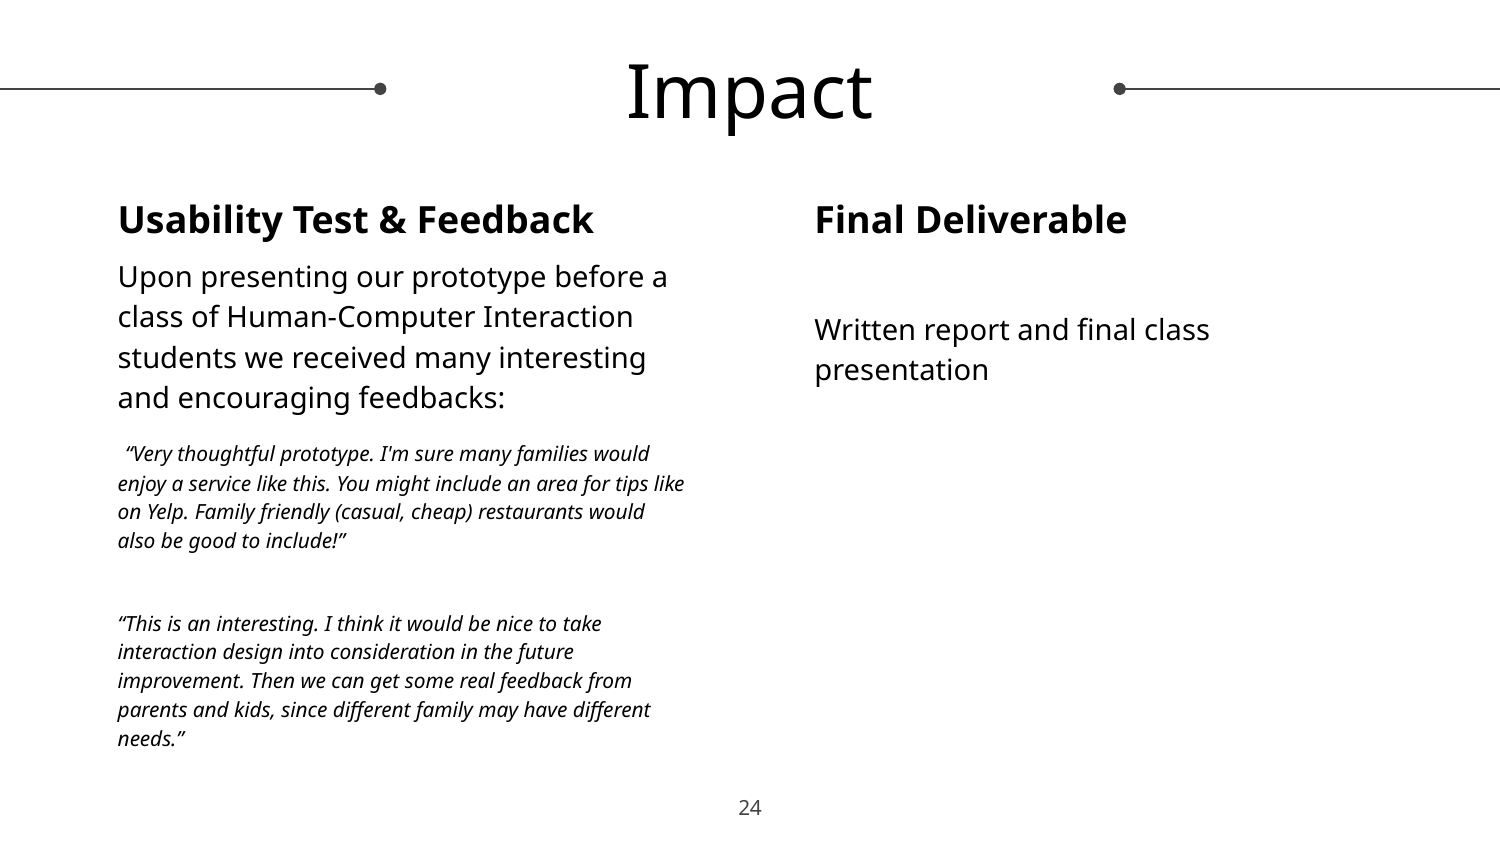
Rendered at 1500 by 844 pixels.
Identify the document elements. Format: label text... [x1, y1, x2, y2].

list Final Deliverable Written report and final class presentation [799, 174, 1398, 700]
title Impact [380, 18, 1120, 160]
slide_number 24 [705, 779, 795, 844]
list Usability Test & Feedback Upon presenting our prototype before a class of Human-Computer Interaction students we received many interesting and encouraging feedbacks: “Very thoughtful prototype. I'm sure many families would enjoy a service like this. You might include an area for tips like on Yelp. Family friendly (casual, cheap) restaurants would also be good to include!” “This is an interesting. I think it would be nice to take interaction design into consideration in the future improvement. Then we can get some real feedback from parents and kids, since different family may have different needs.” [102, 174, 701, 700]
